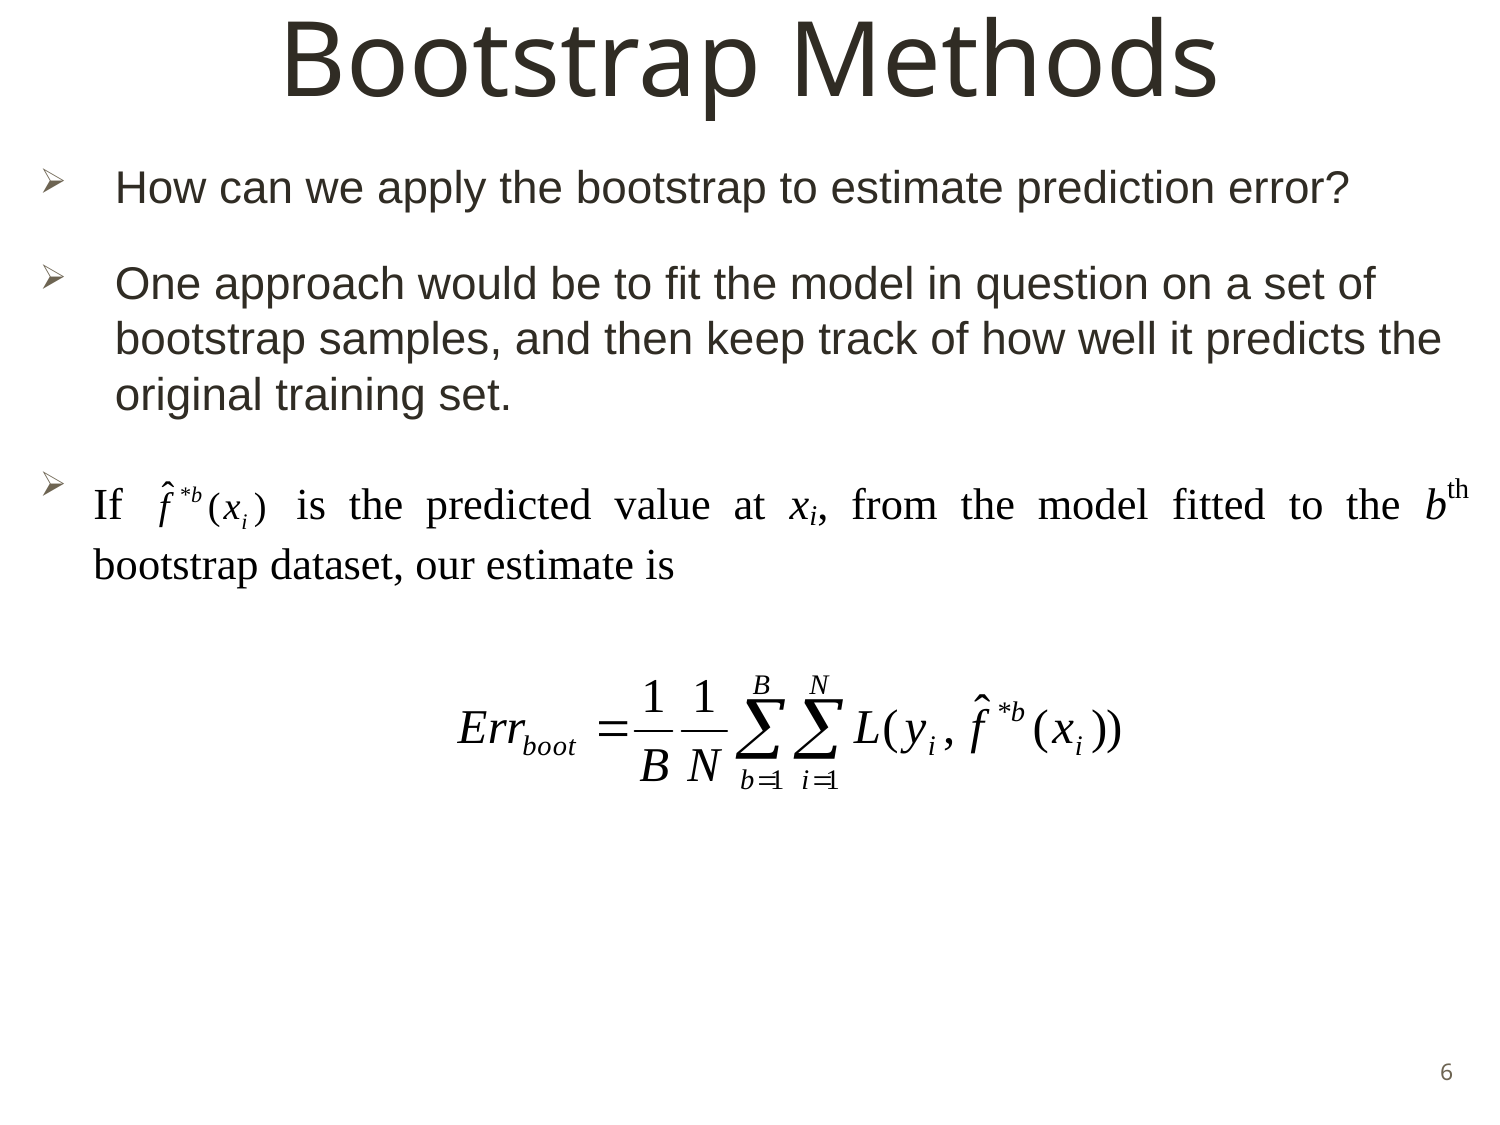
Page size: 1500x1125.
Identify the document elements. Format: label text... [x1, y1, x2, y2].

title Bootstrap Methods [81, 15, 1419, 125]
slide_number 6 [1118, 1042, 1469, 1103]
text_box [446, 660, 1135, 802]
picture [91, 473, 1470, 592]
list How can we apply the bootstrap to estimate prediction error? One approach would be to fit the model in question on a set of bootstrap samples, and then keep track of how well it predicts the original training set. [24, 149, 1469, 1043]
